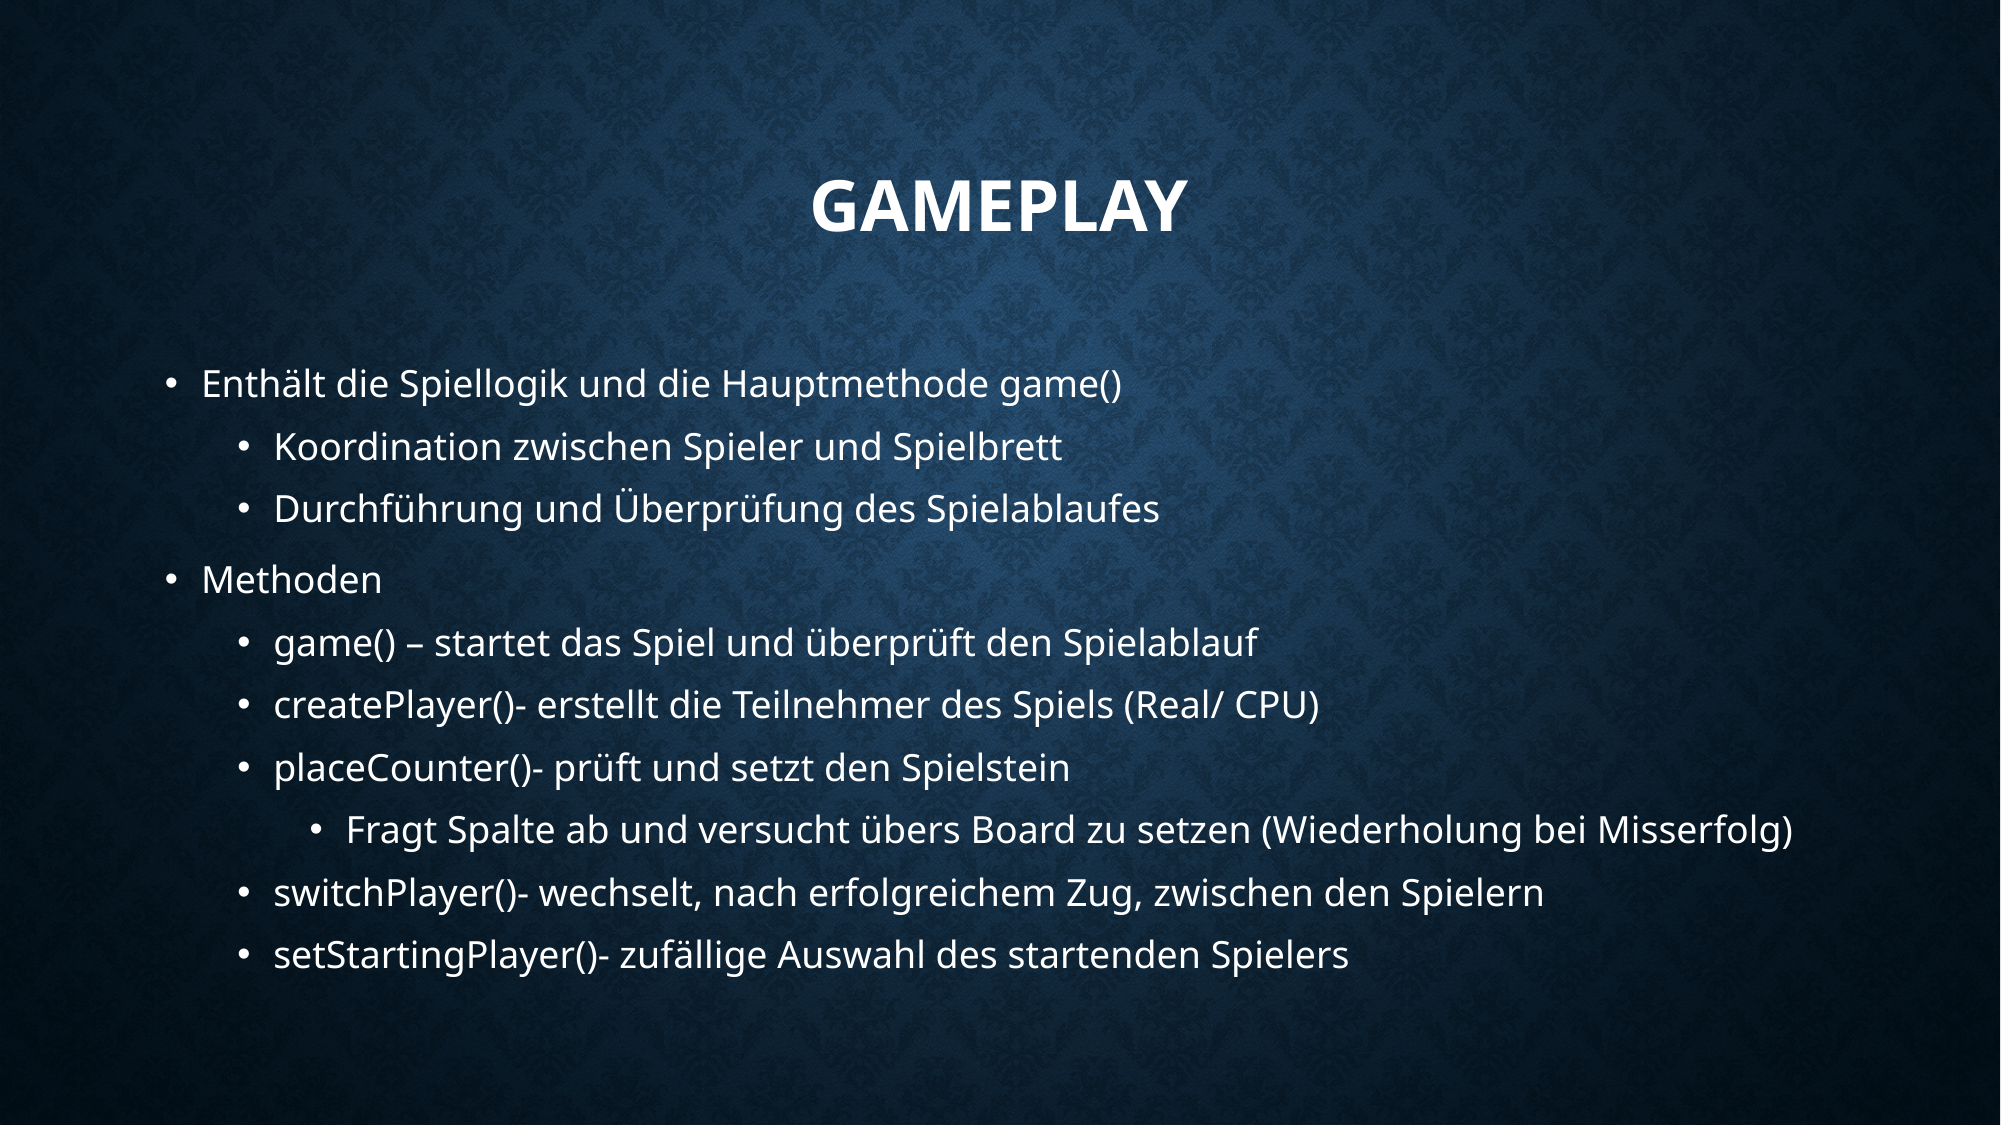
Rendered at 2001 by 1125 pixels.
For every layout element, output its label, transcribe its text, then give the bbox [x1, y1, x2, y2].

list Enthält die Spiellogik und die Hauptmethode game() Koordination zwischen Spieler und Spielbrett Durchführung und Überprüfung des Spielablaufes Methoden game() – startet das Spiel und überprüft den Spielablauf createPlayer()- erstellt die Teilnehmer des Spiels (Real/ CPU) placeCounter()- prüft und setzt den Spielstein Fragt Spalte ab und versucht übers Board zu setzen (Wiederholung bei Misserfolg) switchPlayer()- wechselt, nach erfolgreichem Zug, zwischen den Spielern setStartingPlayer()- zufällige Auswahl des startenden Spielers [149, 343, 1935, 1089]
title Gameplay [149, 99, 1849, 318]
